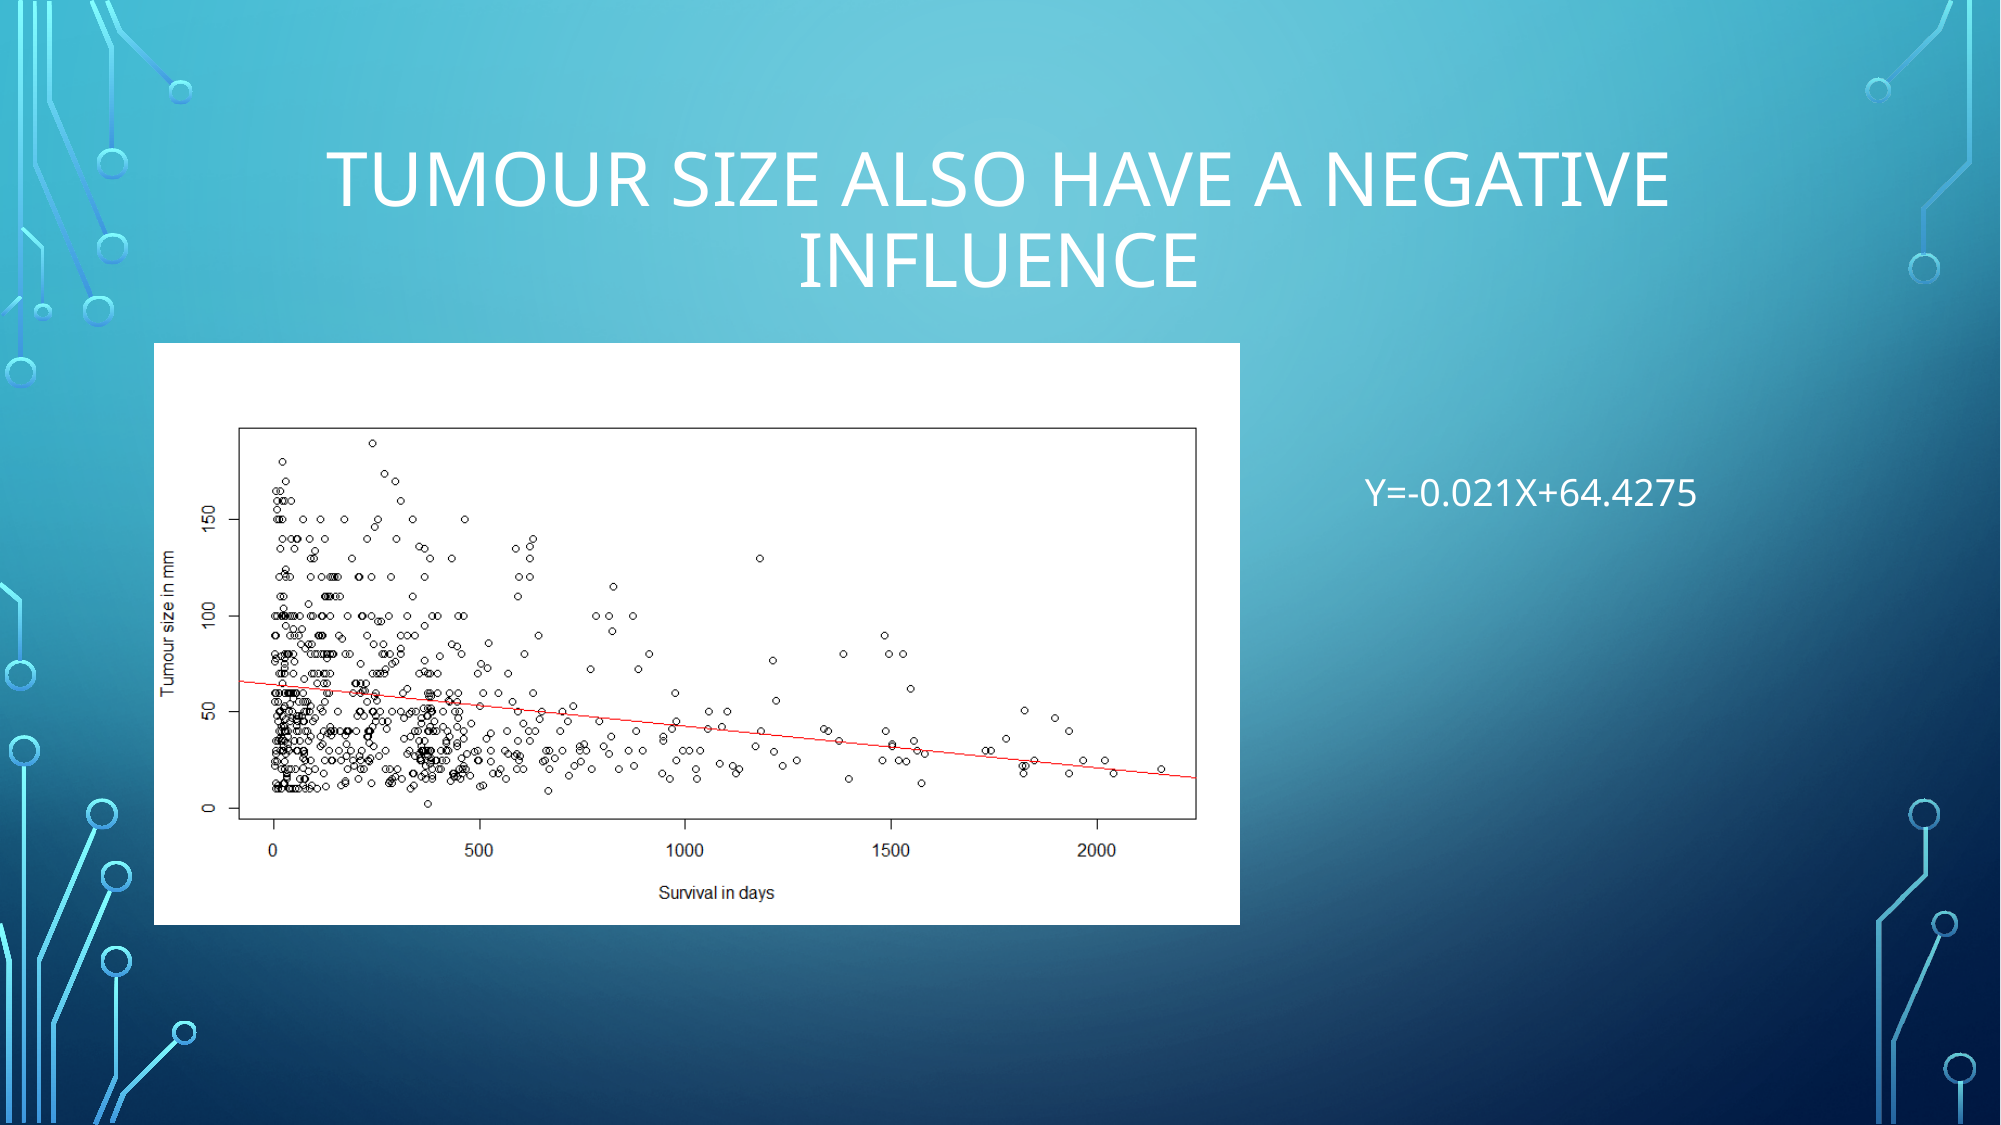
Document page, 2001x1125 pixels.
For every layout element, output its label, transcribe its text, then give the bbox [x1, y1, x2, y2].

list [154, 343, 1240, 926]
title Tumour size also have a negative influence [187, 101, 1813, 344]
text_box Y=-0.021X+64.4275 [1350, 461, 1912, 521]
